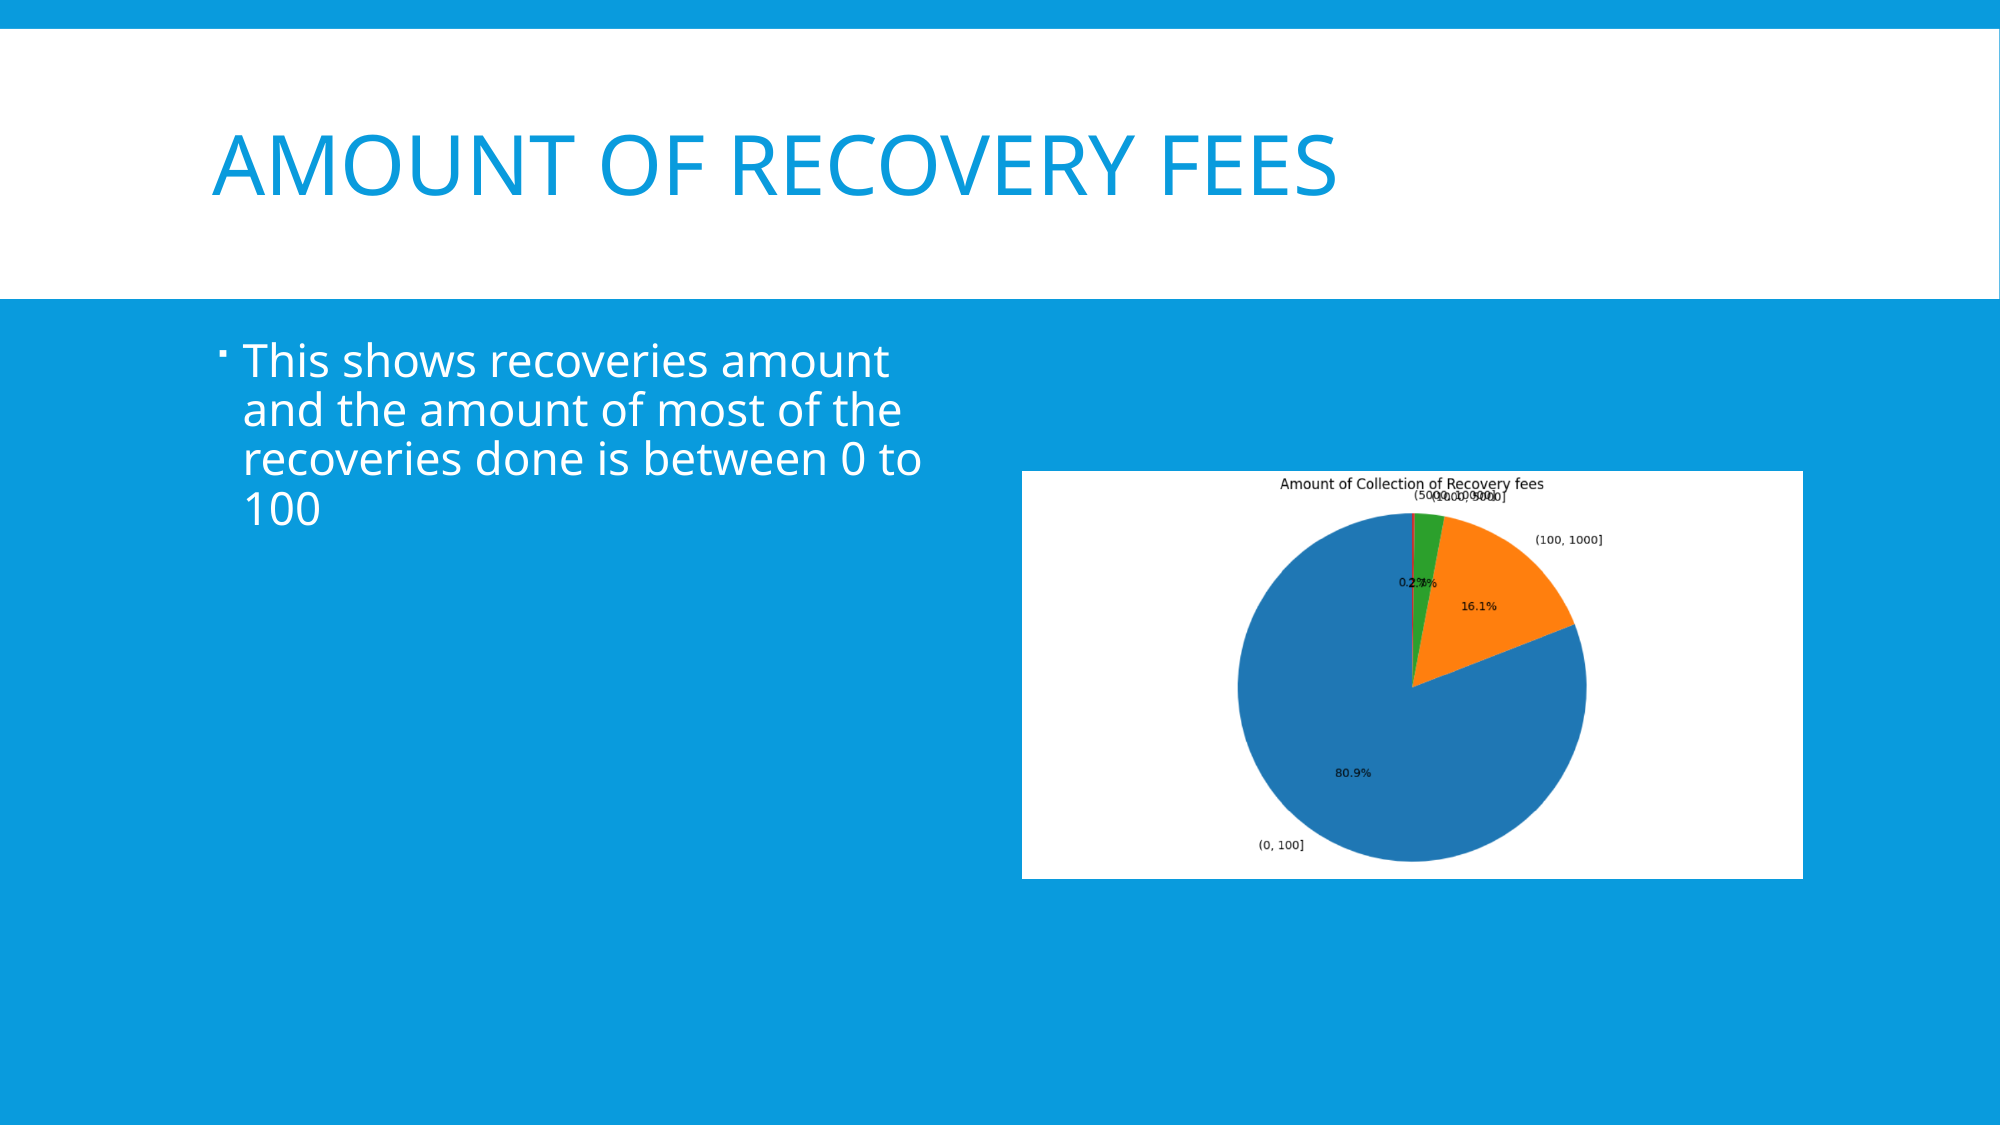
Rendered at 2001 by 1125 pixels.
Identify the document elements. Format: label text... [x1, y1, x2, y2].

title Amount of recovery fees [197, 46, 1803, 295]
list This shows recoveries amount and the amount of most of the recoveries done is between 0 to 100 [197, 329, 978, 1020]
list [1021, 470, 1803, 880]
